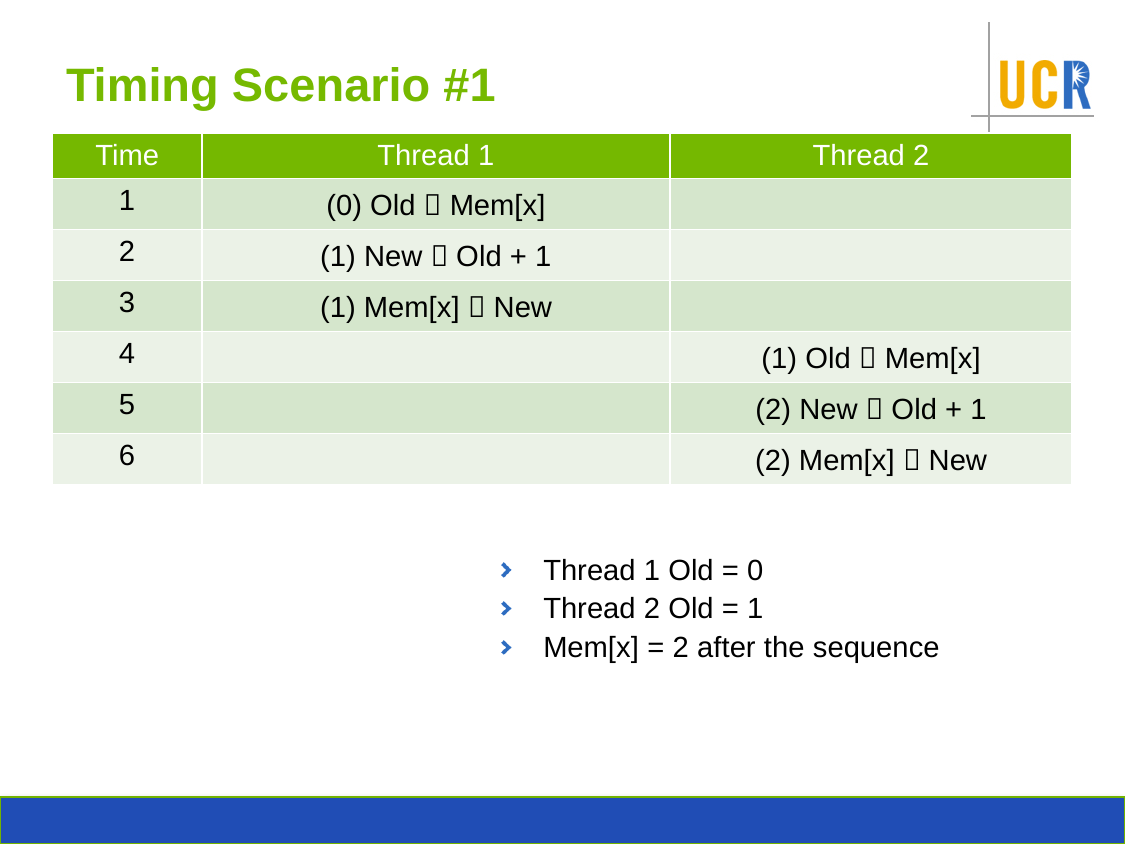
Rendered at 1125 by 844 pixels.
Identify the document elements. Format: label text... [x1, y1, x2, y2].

table_cell [203, 434, 669, 484]
table_cell [671, 230, 1071, 280]
table_cell 2 [53, 230, 201, 280]
table_cell 6 [53, 434, 201, 484]
table_cell (2) Mem[x]  New [671, 434, 1071, 484]
table_cell (1) Old  Mem[x] [671, 332, 1071, 382]
table_cell 4 [53, 332, 201, 382]
table_cell 3 [53, 281, 201, 331]
table_header Thread 2 [671, 134, 1071, 178]
table_cell (1) Mem[x]  New [203, 281, 669, 331]
list Thread 1 Old = 0 Thread 2 Old = 1 Mem[x] = 2 after the sequence [486, 546, 1124, 753]
title Timing Scenario #1 [50, 47, 1075, 120]
table_cell (1) New  Old + 1 [203, 230, 669, 280]
table_cell 1 [53, 179, 201, 229]
picture [962, 0, 1125, 147]
table_cell 5 [53, 383, 201, 433]
table_header Thread 1 [203, 134, 669, 178]
picture [501, 601, 513, 616]
picture [501, 640, 513, 655]
table_cell [671, 179, 1071, 229]
table_cell [203, 383, 669, 433]
table_cell [203, 332, 669, 382]
table_cell (2) New  Old + 1 [671, 383, 1071, 433]
table_cell (0) Old  Mem[x] [203, 179, 669, 229]
picture [501, 562, 513, 578]
table_cell [671, 281, 1071, 331]
table_header Time [53, 134, 201, 178]
